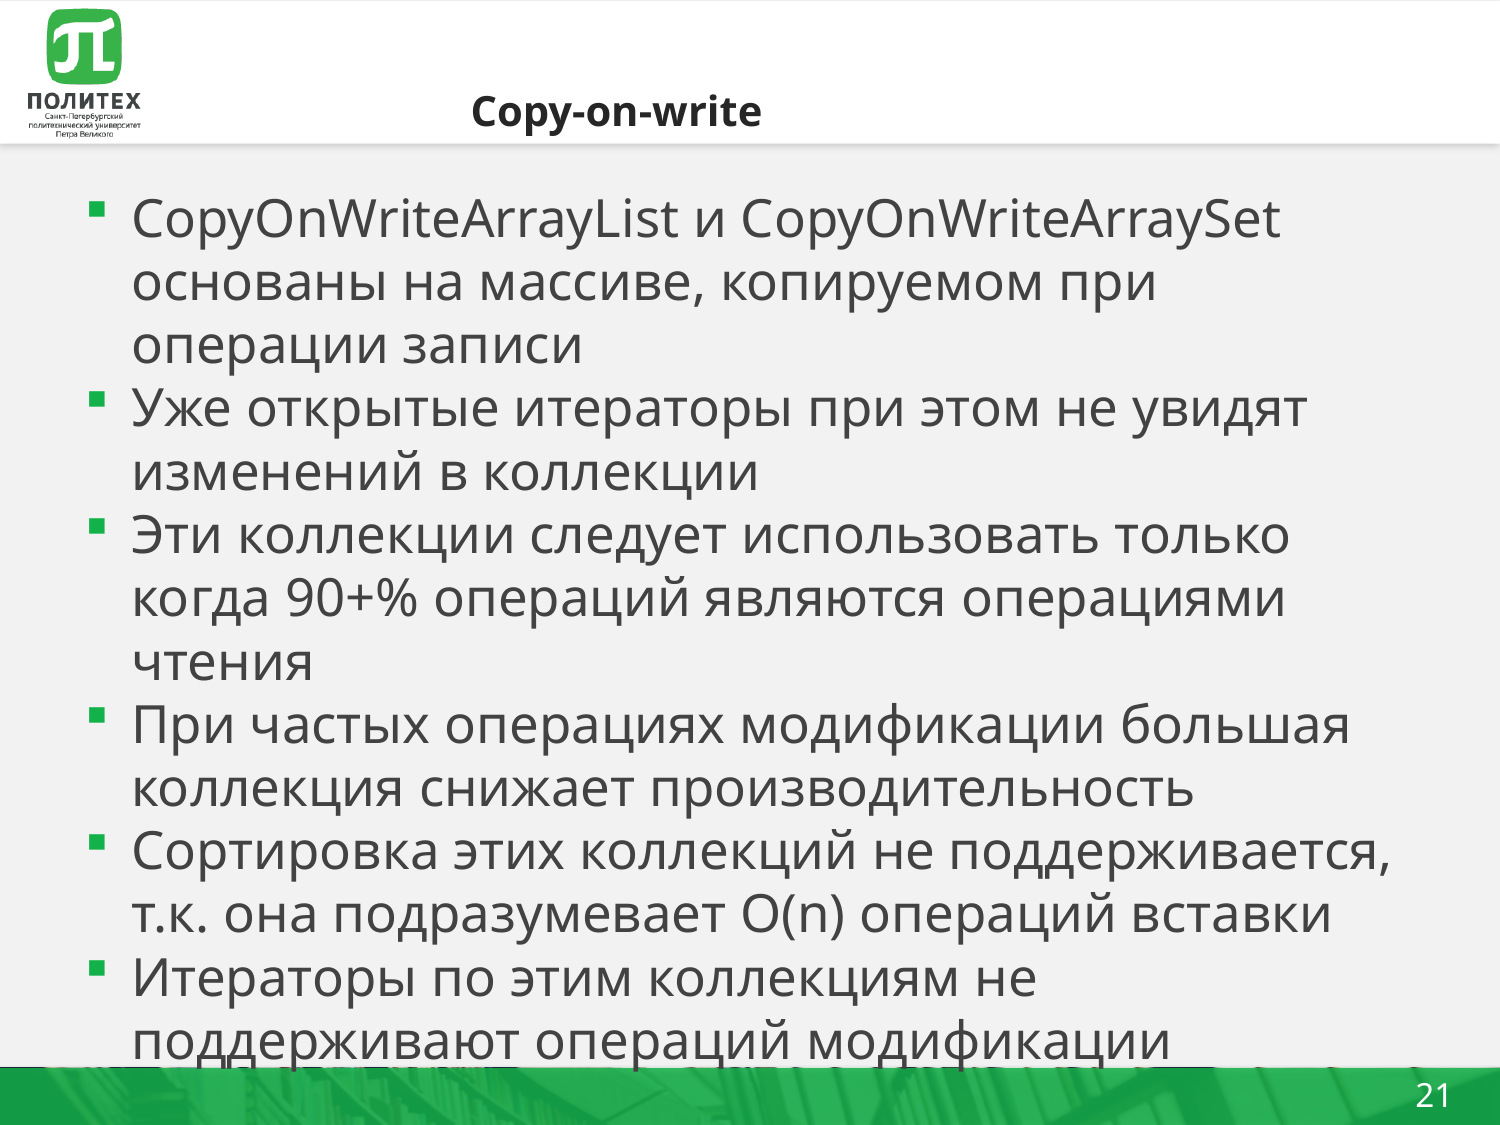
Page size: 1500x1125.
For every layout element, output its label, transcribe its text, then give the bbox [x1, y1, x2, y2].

picture [4, 0, 169, 151]
list CopyOnWriteArrayList и CopyOnWriteArraySet основаны на массиве, копируемом при операции записи Уже открытые итераторы при этом не увидят изменений в коллекции Эти коллекции следует использовать только когда 90+% операций являются операциями чтения При частых операциях модификации большая коллекция снижает производительность Сортировка этих коллекций не поддерживается, т.к. она подразумевает O(n) операций вставки Итераторы по этим коллекциям не поддерживают операций модификации [75, 184, 1425, 1019]
title Copy-on-write [455, 0, 1425, 142]
